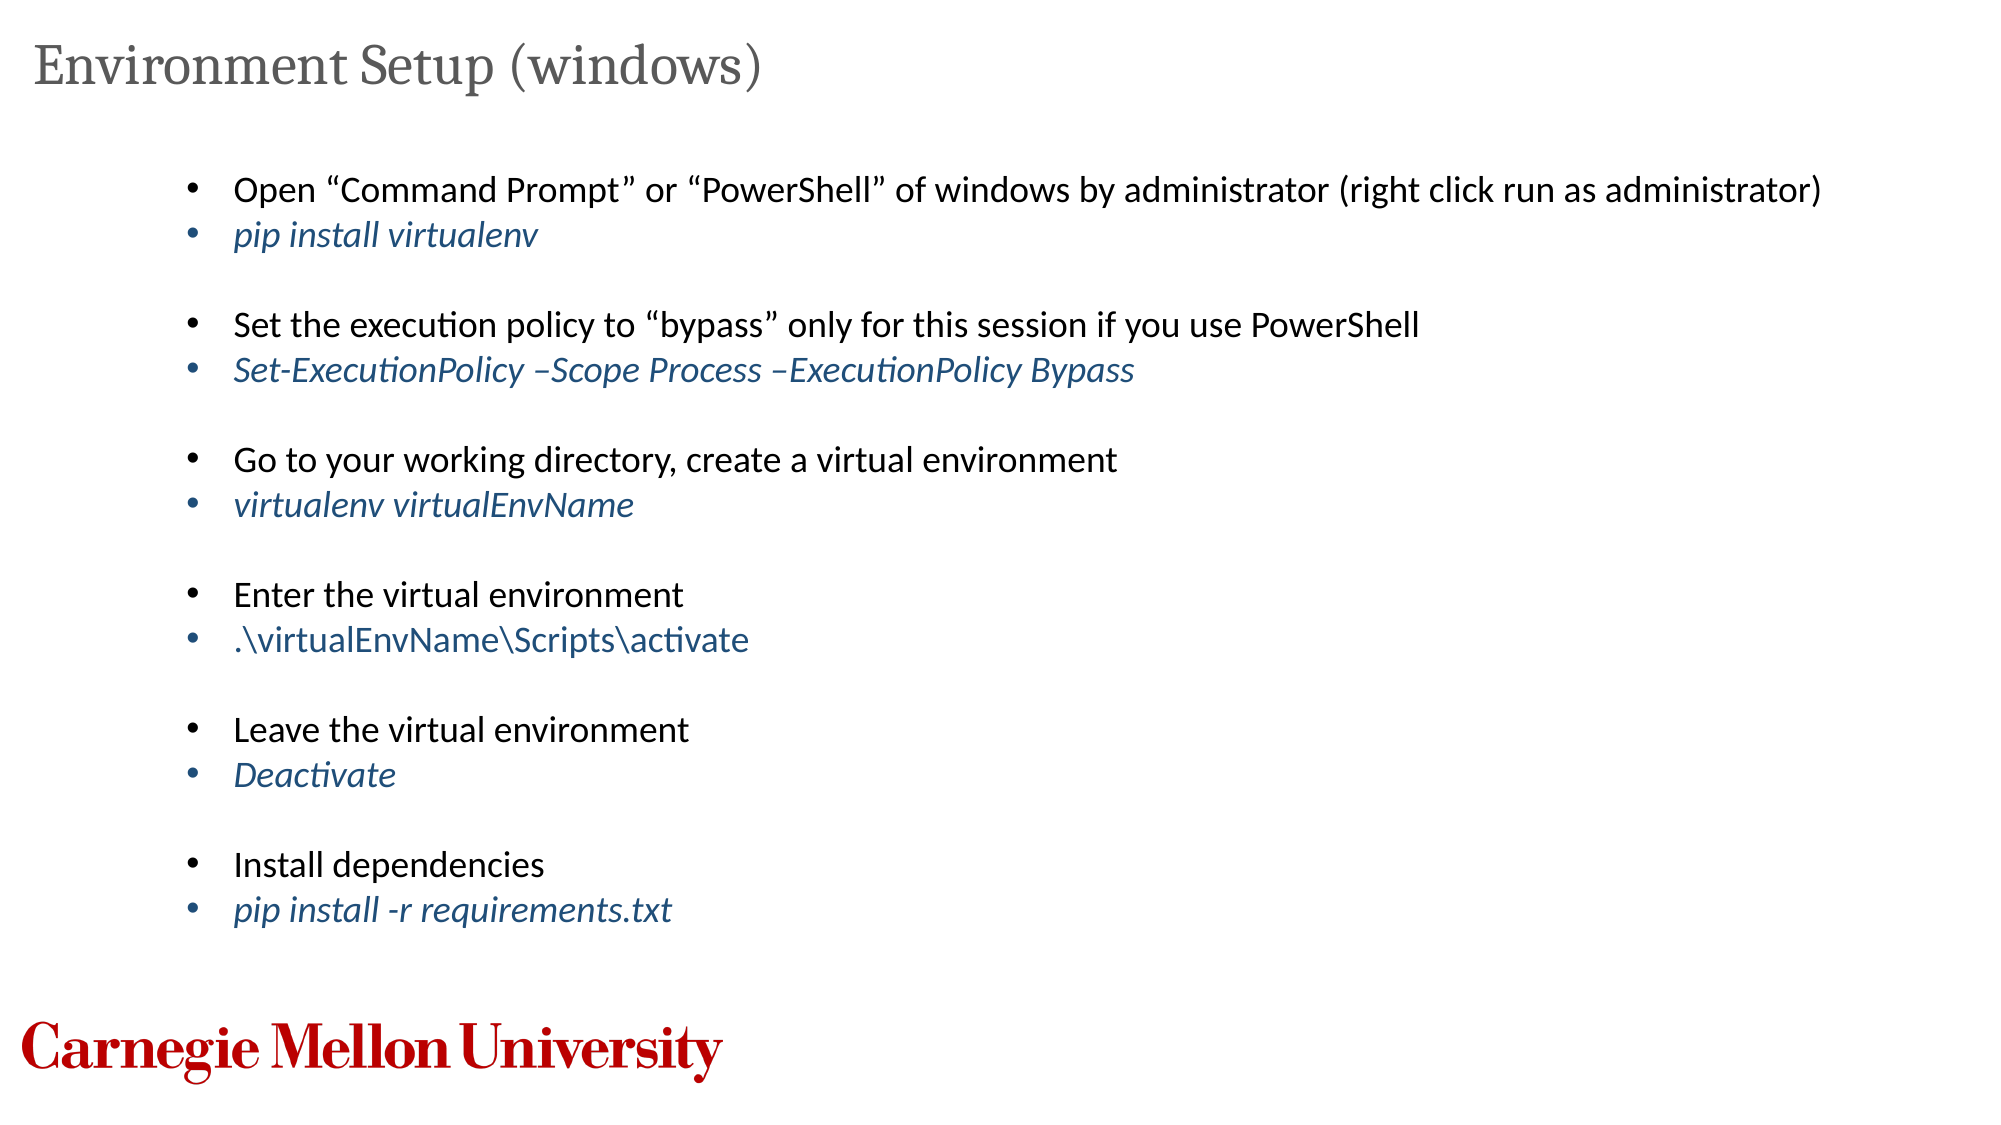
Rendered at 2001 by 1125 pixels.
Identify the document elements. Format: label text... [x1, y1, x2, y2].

text_box Environment Setup (windows) [18, 1, 1713, 131]
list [22, 1021, 723, 1088]
text_box Open “Command Prompt” or “PowerShell” of windows by administrator (right click run as administrator) pip install virtualenv Set the execution policy to “bypass” only for this session if you use PowerShell Set-ExecutionPolicy –Scope Process –ExecutionPolicy Bypass Go to your working directory, create a virtual environment virtualenv virtualEnvName Enter the virtual environment .\virtualEnvName\Scripts\activate Leave the virtual environment Deactivate Install dependencies pip install -r requirements.txt [171, 157, 1982, 1125]
